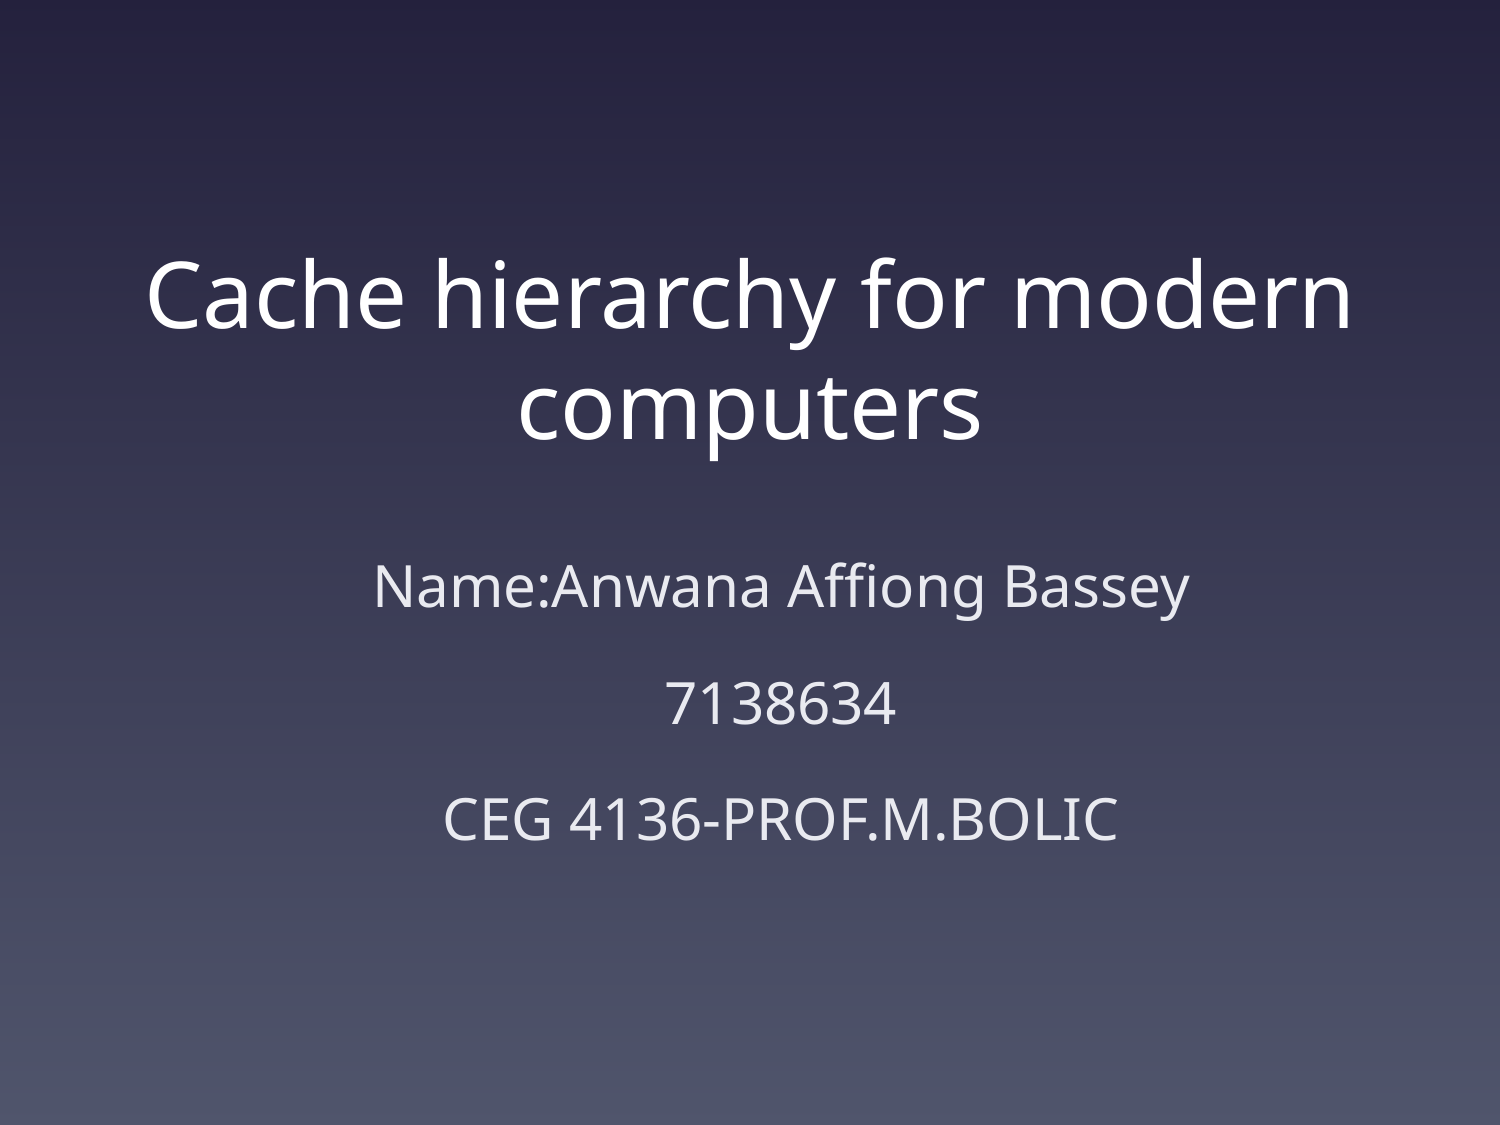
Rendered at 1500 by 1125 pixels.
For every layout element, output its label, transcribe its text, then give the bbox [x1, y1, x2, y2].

title Cache hierarchy for modern computers [112, 228, 1388, 466]
subtitle Name:Anwana Affiong Bassey 7138634 CEG 4136-PROF.M.BOLIC [256, 507, 1306, 885]
